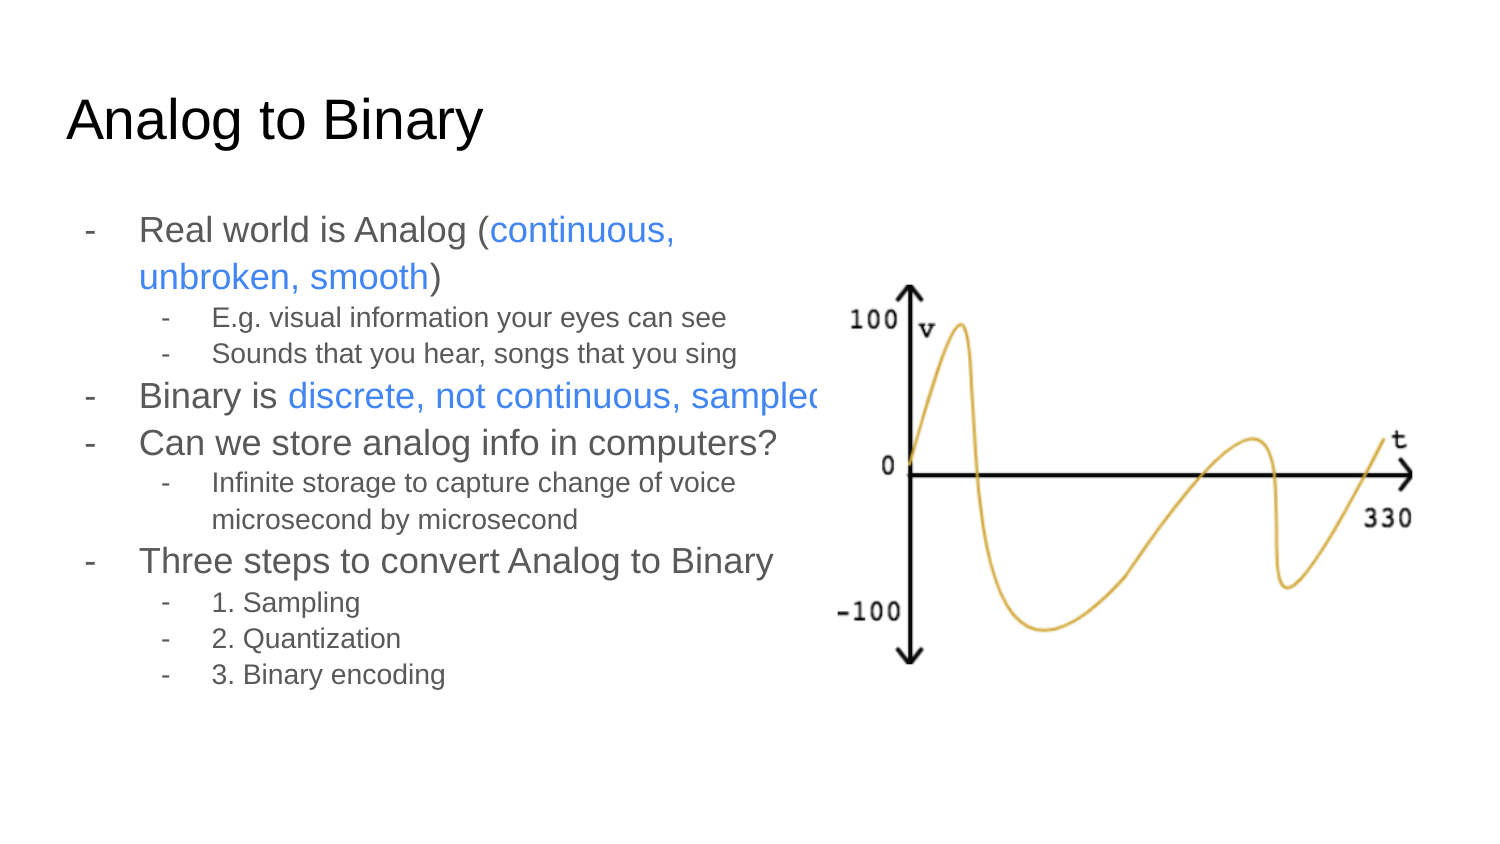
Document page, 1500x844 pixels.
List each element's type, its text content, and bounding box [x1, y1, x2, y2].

picture [817, 261, 1450, 683]
list Real world is Analog (continuous, unbroken, smooth) E.g. visual information your eyes can see Sounds that you hear, songs that you sing Binary is discrete, not continuous, sampled Can we store analog info in computers? Infinite storage to capture change of voice microsecond by microsecond Three steps to convert Analog to Binary 1. Sampling 2. Quantization 3. Binary encoding [51, 189, 862, 750]
title Analog to Binary [51, 72, 1449, 167]
